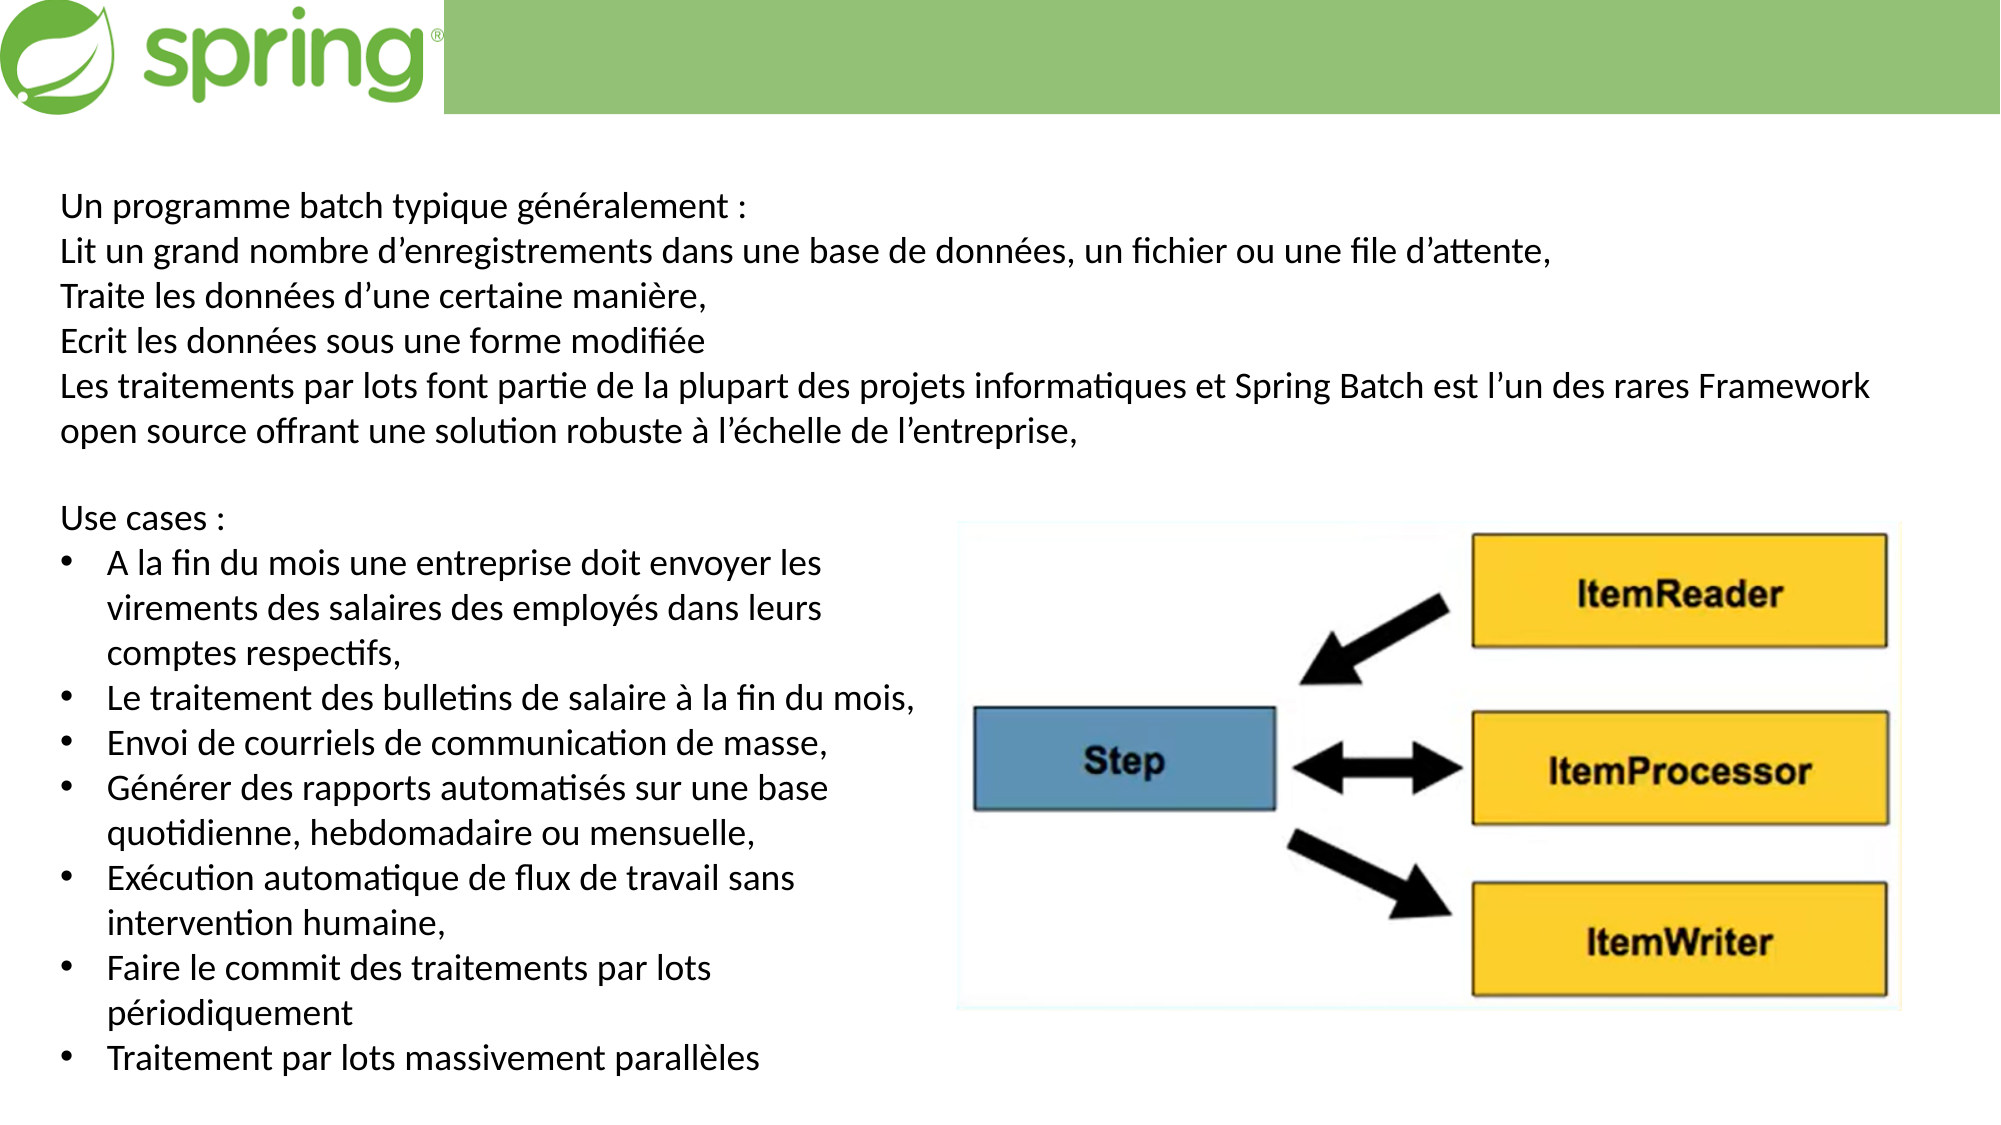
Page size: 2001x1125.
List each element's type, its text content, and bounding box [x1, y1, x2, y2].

picture [0, 0, 444, 115]
text_box Use cases : A la fin du mois une entreprise doit envoyer les virements des salaires des employés dans leurs comptes respectifs, Le traitement des bulletins de salaire à la fin du mois, Envoi de courriels de communication de masse, Générer des rapports automatisés sur une base quotidienne, hebdomadaire ou mensuelle, Exécution automatique de flux de travail sans intervention humaine, Faire le commit des traitements par lots périodiquement Traitement par lots massivement parallèles [44, 485, 957, 1086]
picture [956, 521, 1902, 1011]
text_box [444, 0, 2000, 115]
text_box Un programme batch typique généralement : Lit un grand nombre d’enregistrements dans une base de données, un fichier ou une file d’attente, Traite les données d’une certaine manière, Ecrit les données sous une forme modifiée Les traitements par lots font partie de la plupart des projets informatiques et Spring Batch est l’un des rares Framework open source offrant une solution robuste à l’échelle de l’entreprise, [45, 173, 1902, 459]
